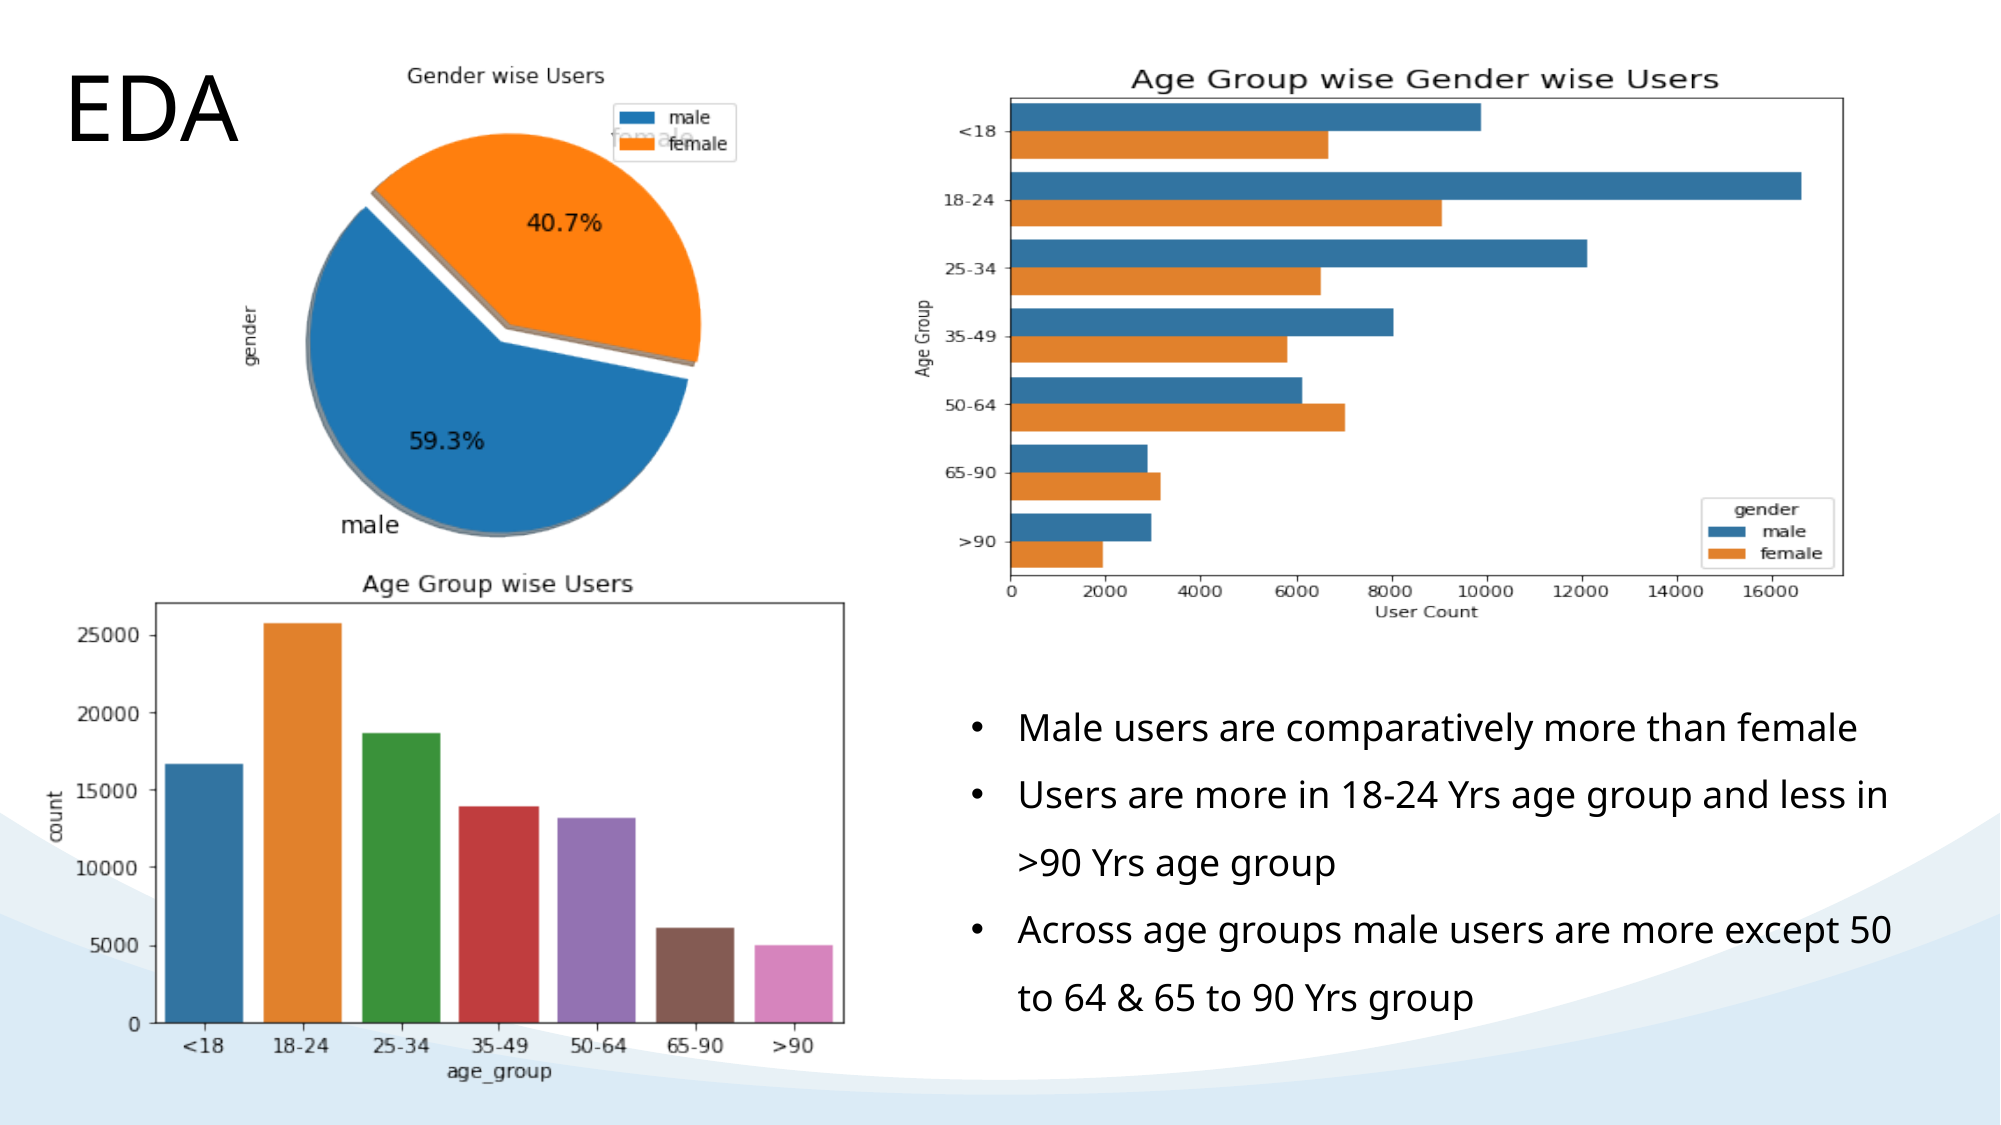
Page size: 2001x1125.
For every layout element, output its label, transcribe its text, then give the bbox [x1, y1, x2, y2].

text_box EDA [49, 54, 229, 177]
picture [904, 58, 1854, 631]
picture [32, 54, 858, 1096]
text_box EDA [757, 54, 1951, 177]
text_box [0, 812, 2000, 1125]
text_box Male users are comparatively more than female Users are more in 18-24 Yrs age group and less in >90 Yrs age group Across age groups male users are more except 50 to 64 & 65 to 90 Yrs group [955, 673, 1951, 812]
